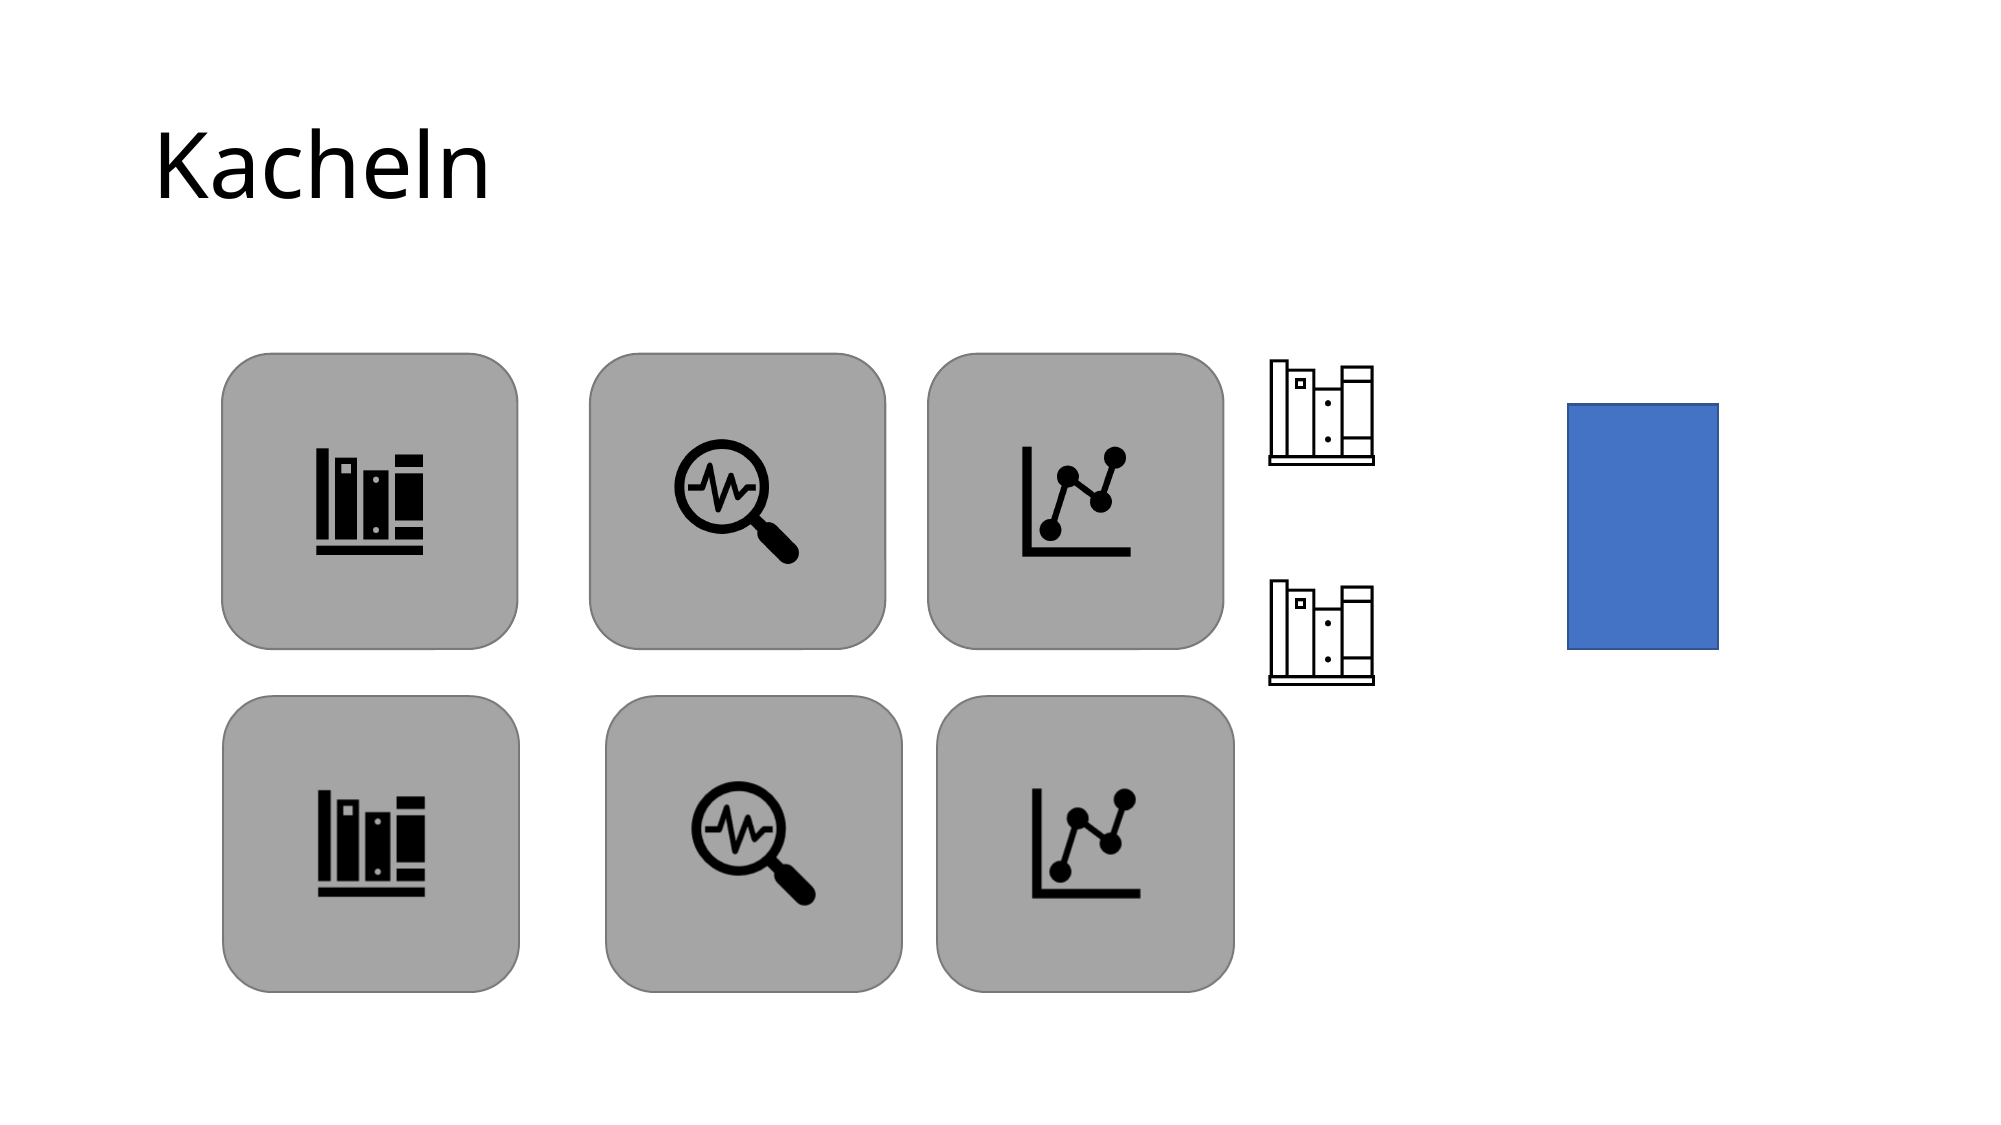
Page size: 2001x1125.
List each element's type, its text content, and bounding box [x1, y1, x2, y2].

picture [662, 426, 813, 577]
picture [222, 695, 520, 993]
picture [605, 695, 903, 993]
text_box [221, 352, 519, 651]
picture [294, 426, 445, 577]
picture [1246, 557, 1397, 708]
picture [1000, 426, 1151, 577]
picture [936, 695, 1235, 993]
text_box [1567, 403, 1719, 650]
title Kacheln [137, 59, 1863, 278]
text_box [927, 352, 1225, 651]
text_box [588, 352, 887, 651]
picture [1246, 337, 1397, 488]
